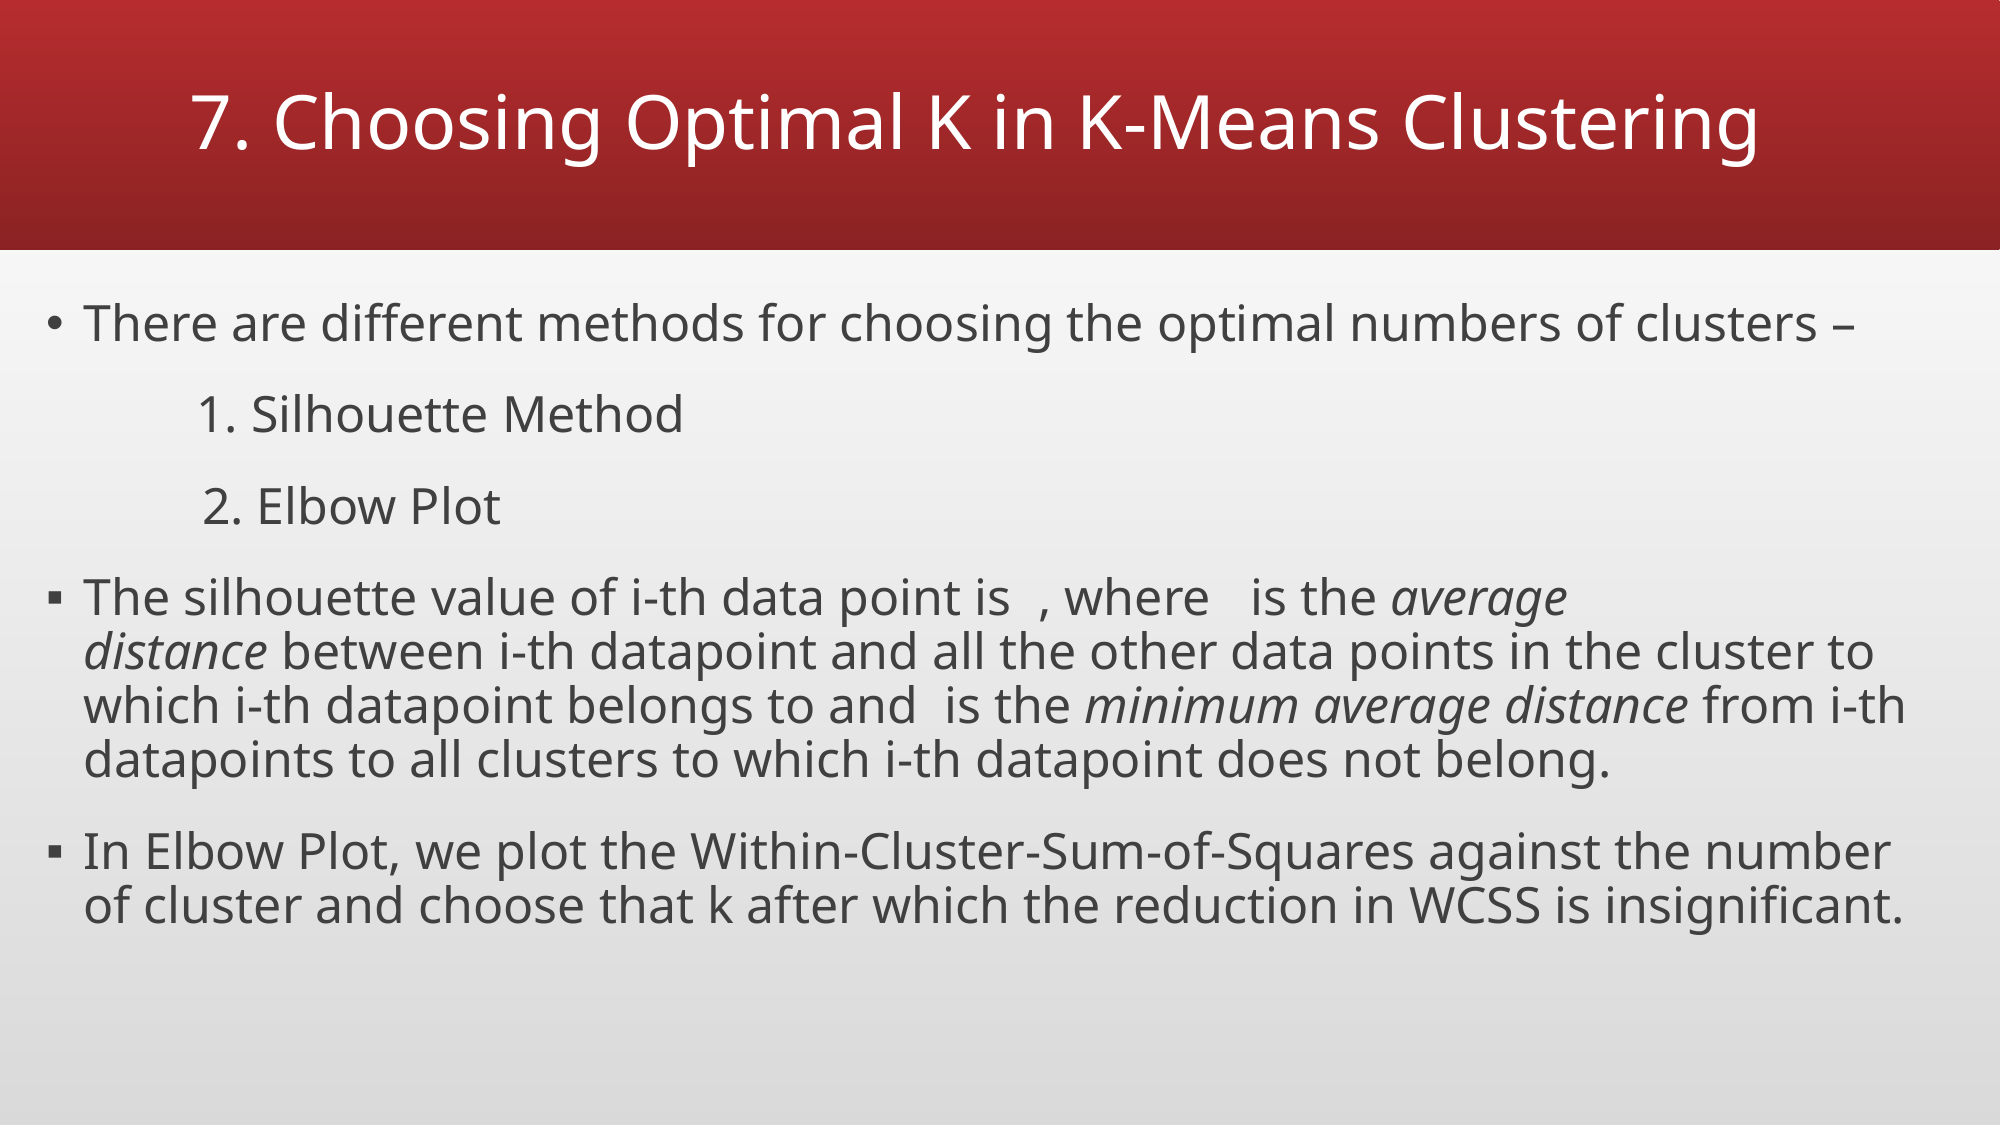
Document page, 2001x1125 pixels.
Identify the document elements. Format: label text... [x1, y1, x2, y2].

title 7. Choosing Optimal K in K-Means Clustering [174, 16, 1825, 234]
